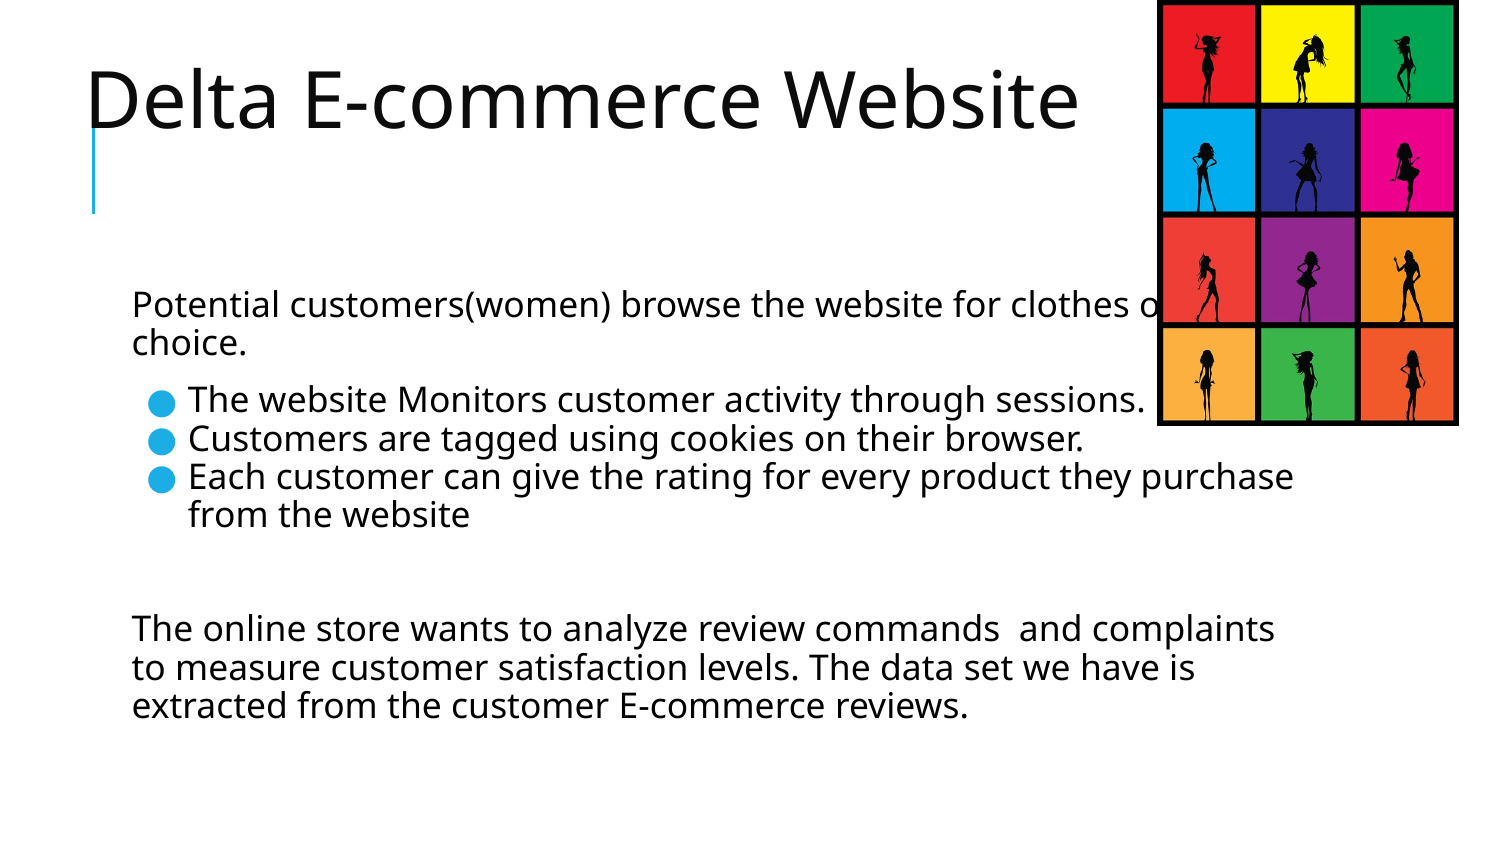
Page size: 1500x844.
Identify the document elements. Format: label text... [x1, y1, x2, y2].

list Potential customers(women) browse the website for clothes of their choice. The website Monitors customer activity through sessions. Customers are tagged using cookies on their browser. Each customer can give the rating for every product they purchase from the website The online store wants to analyze review commands and complaints to measure customer satisfaction levels. The data set we have is extracted from the customer E-commerce reviews. [126, 281, 1322, 777]
picture [1156, 0, 1459, 427]
title Delta E-commerce Website [73, 13, 1151, 199]
